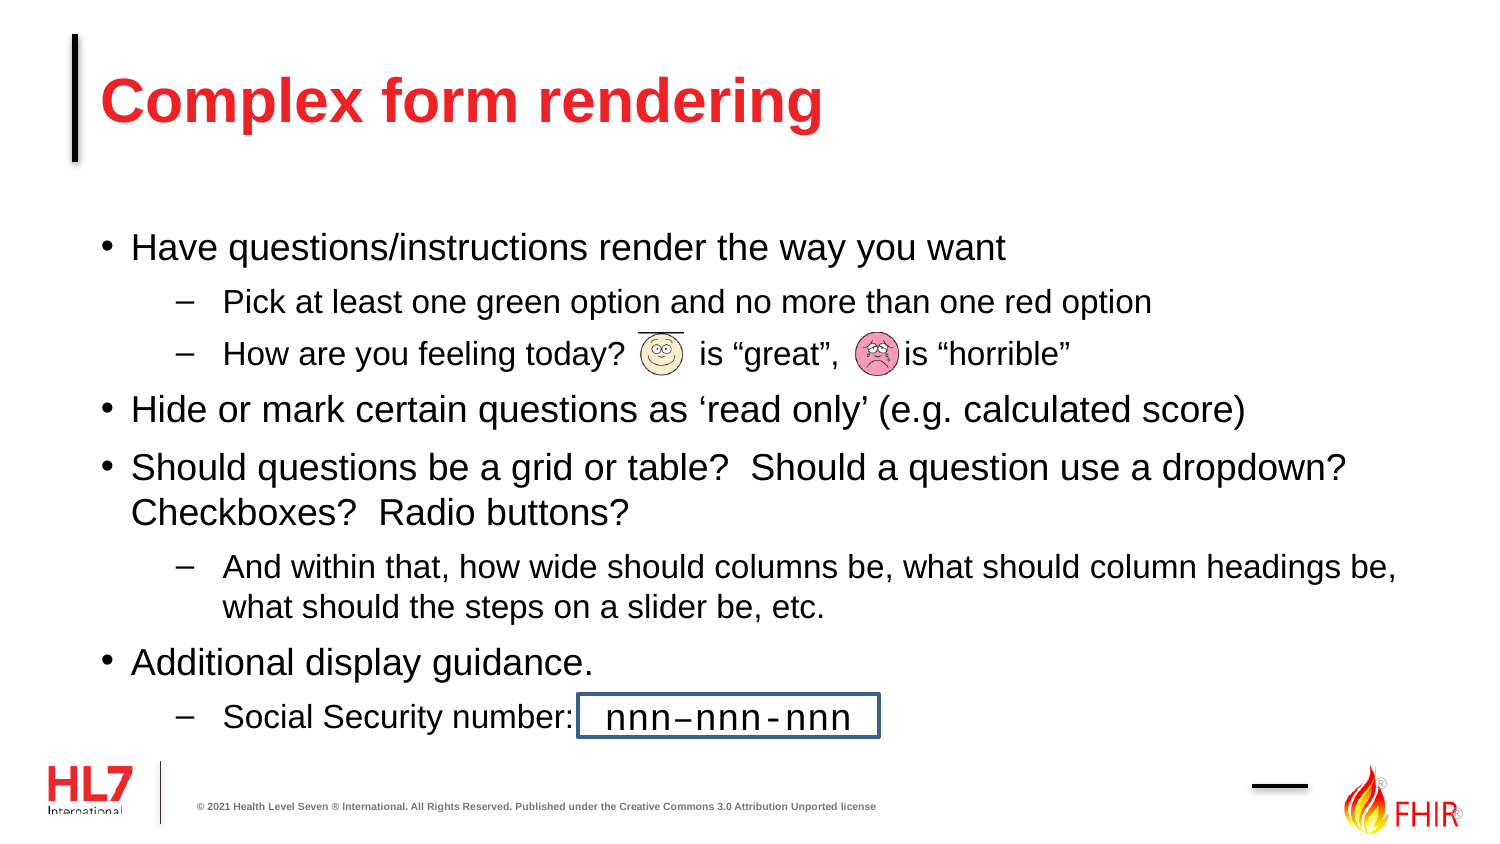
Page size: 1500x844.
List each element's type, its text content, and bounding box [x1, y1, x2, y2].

picture [638, 331, 684, 377]
text_box nnn–nnn-nnn [576, 692, 881, 739]
list Have questions/instructions render the way you want Pick at least one green option and no more than one red option How are you feeling today? is “great”, is “horrible” Hide or mark certain questions as ‘read only’ (e.g. calculated score) Should questions be a grid or table? Should a question use a dropdown? Checkboxes? Radio buttons? And within that, how wide should columns be, what should column headings be, what should the steps on a slider be, etc. Additional display guidance. Social Security number: [100, 222, 1451, 731]
title Complex form rendering [100, 33, 1451, 163]
picture [1339, 760, 1463, 837]
picture [854, 331, 900, 376]
footer © 2021 Health Level Seven ® International. All Rights Reserved. Published under the Creative Commons 3.0 Attribution Unported license [196, 786, 941, 813]
